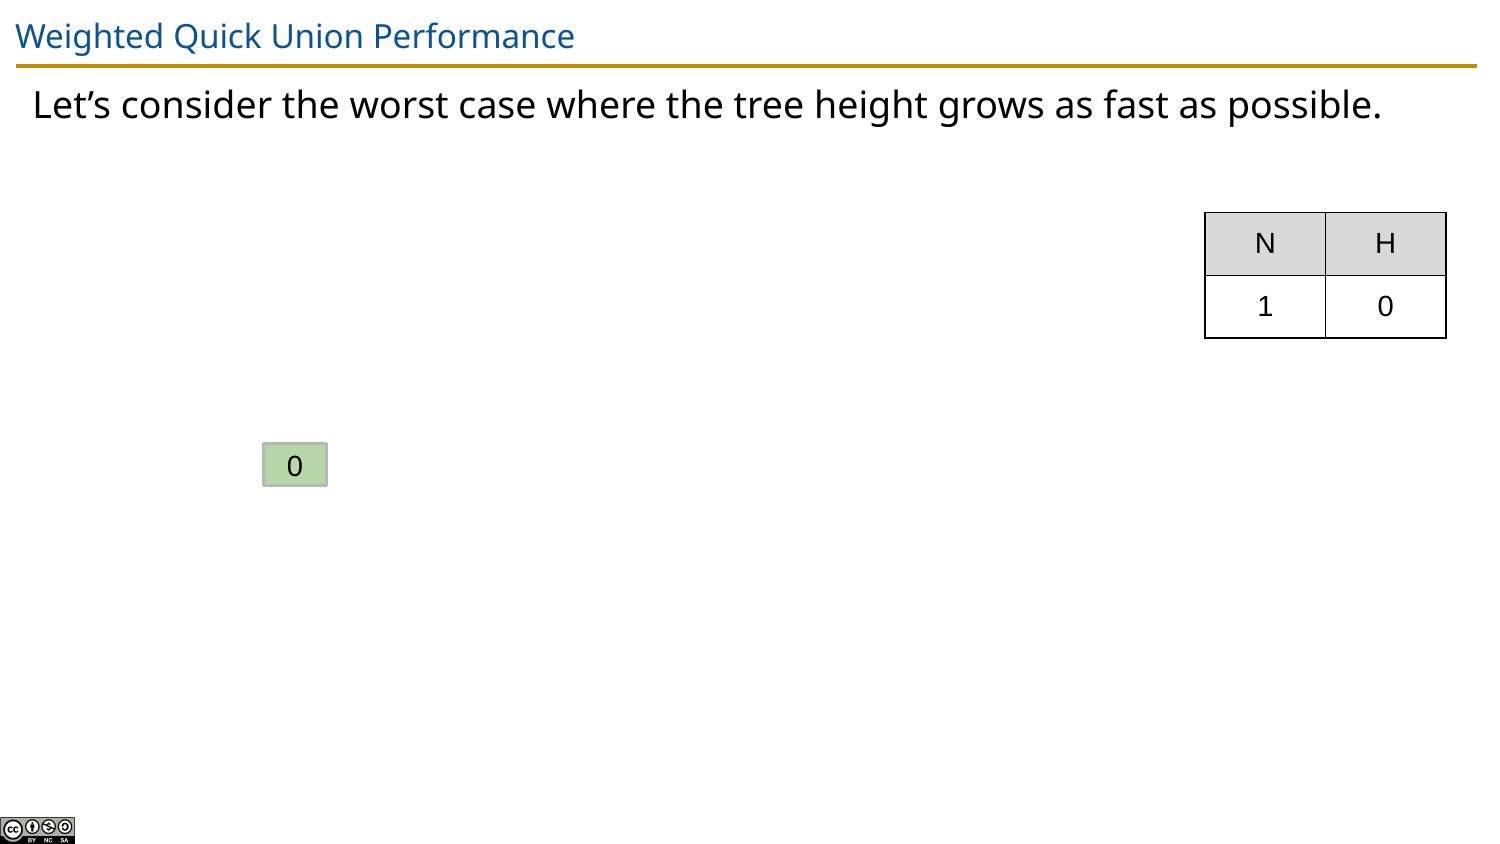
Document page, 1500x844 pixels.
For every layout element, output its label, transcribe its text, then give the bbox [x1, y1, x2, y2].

text_box 0 [263, 443, 327, 486]
table_header H [1326, 213, 1445, 275]
table_header N [1206, 213, 1325, 275]
table_cell 1 [1206, 276, 1325, 337]
picture [0, 817, 75, 844]
table_cell 0 [1326, 276, 1445, 337]
list Let’s consider the worst case where the tree height grows as fast as possible. [17, 65, 1416, 627]
title Weighted Quick Union Performance [0, 0, 1398, 65]
